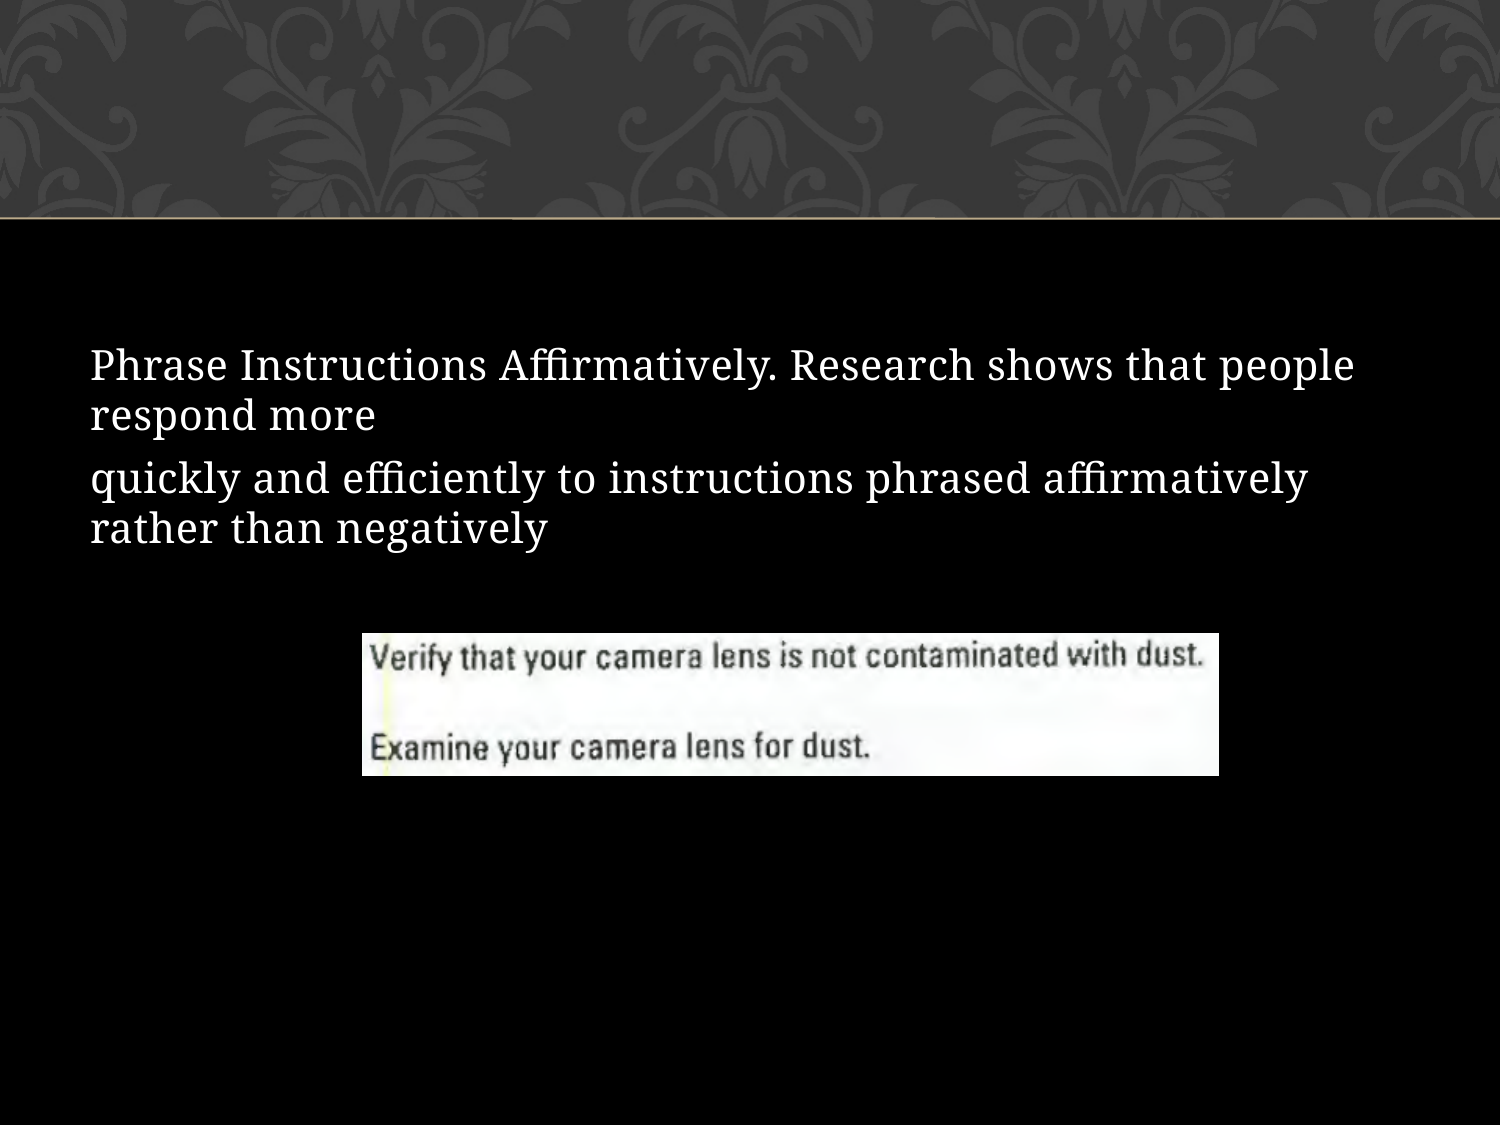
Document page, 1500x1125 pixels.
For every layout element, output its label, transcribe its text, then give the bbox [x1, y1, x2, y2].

list Phrase Instructions Affirmatively. Research shows that people respond more quickly and efficiently to instructions phrased affirmatively rather than negatively [75, 331, 1425, 1000]
picture [362, 633, 1219, 776]
